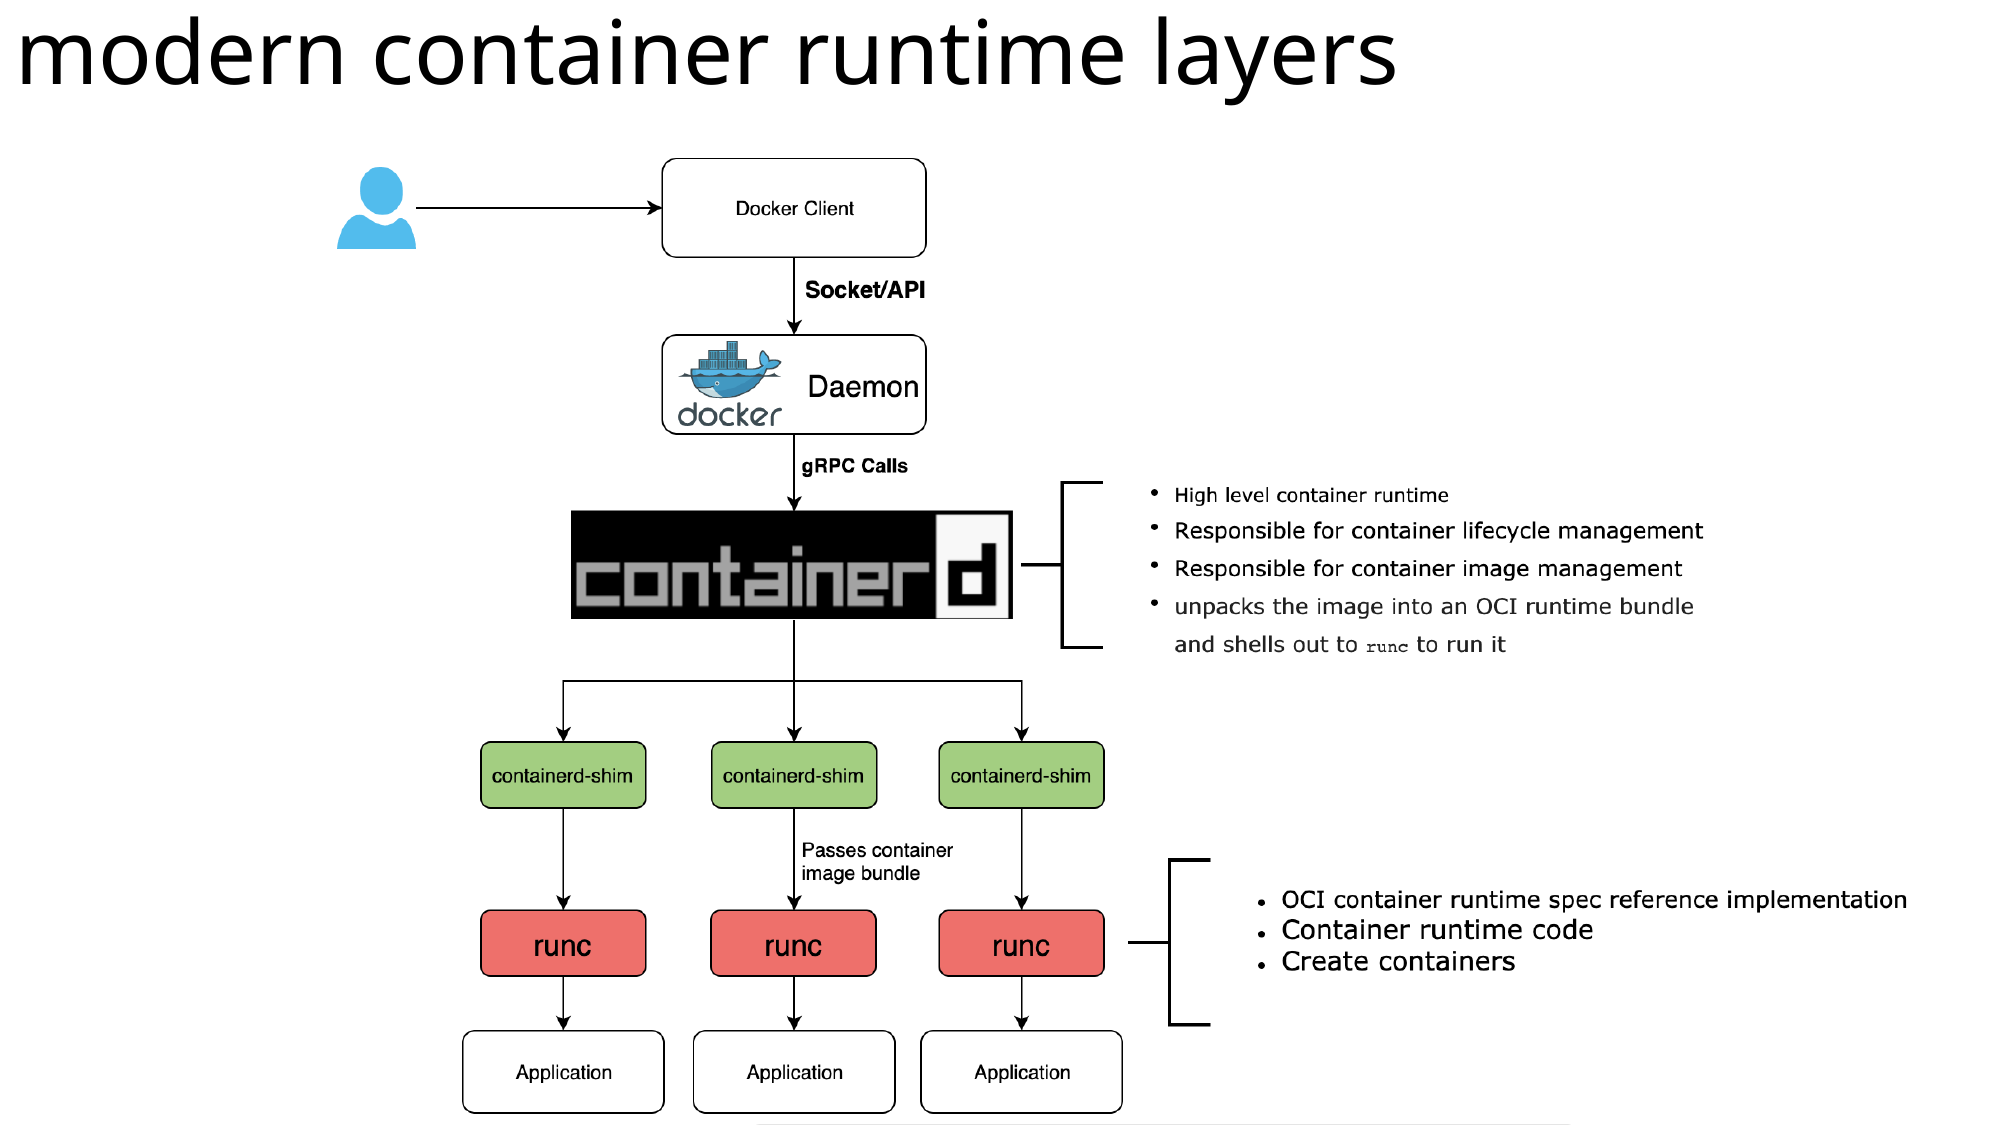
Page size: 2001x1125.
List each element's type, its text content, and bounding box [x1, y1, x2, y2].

picture [318, 144, 1916, 1125]
title modern container runtime layers [0, 0, 1725, 112]
